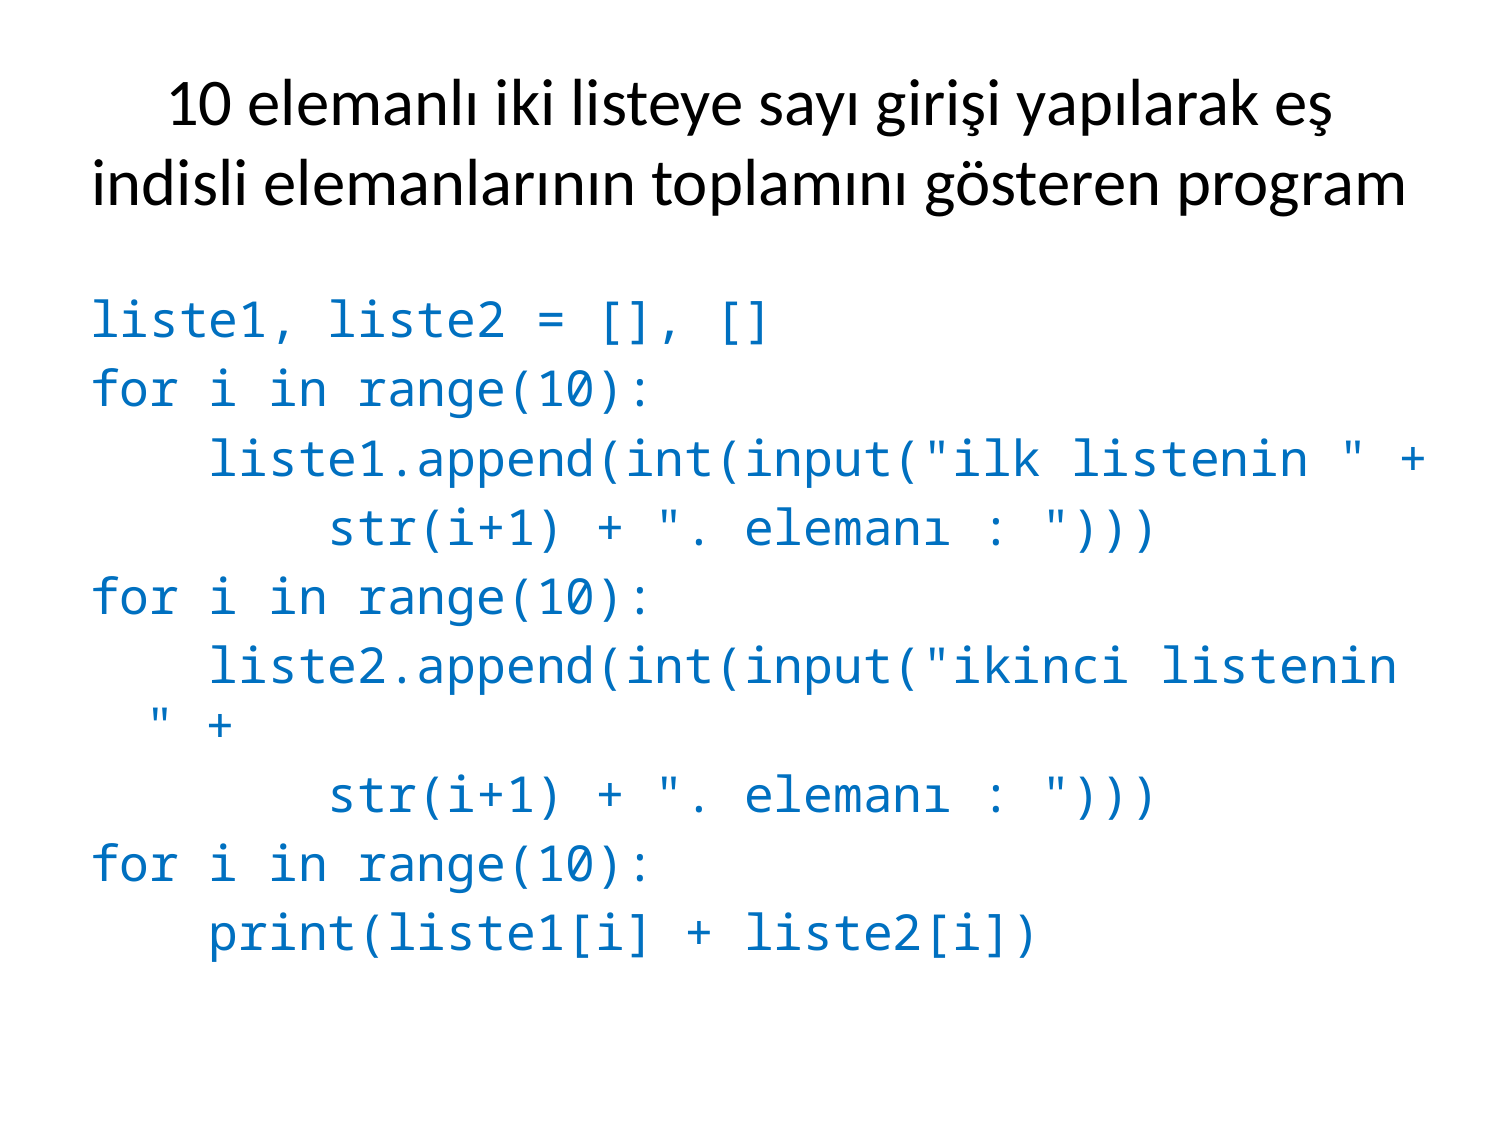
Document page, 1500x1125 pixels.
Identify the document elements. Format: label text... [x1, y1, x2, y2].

list liste1, liste2 = [], [] for i in range(10): liste1.append(int(input("ilk listenin " + str(i+1) + ". elemanı : "))) for i in range(10): liste2.append(int(input("ikinci listenin " + str(i+1) + ". elemanı : "))) for i in range(10): print(liste1[i] + liste2[i]) [75, 280, 1447, 1024]
title 10 elemanlı iki listeye sayı girişi yapılarak eş indisli elemanlarının toplamını gösteren program [75, 45, 1425, 233]
